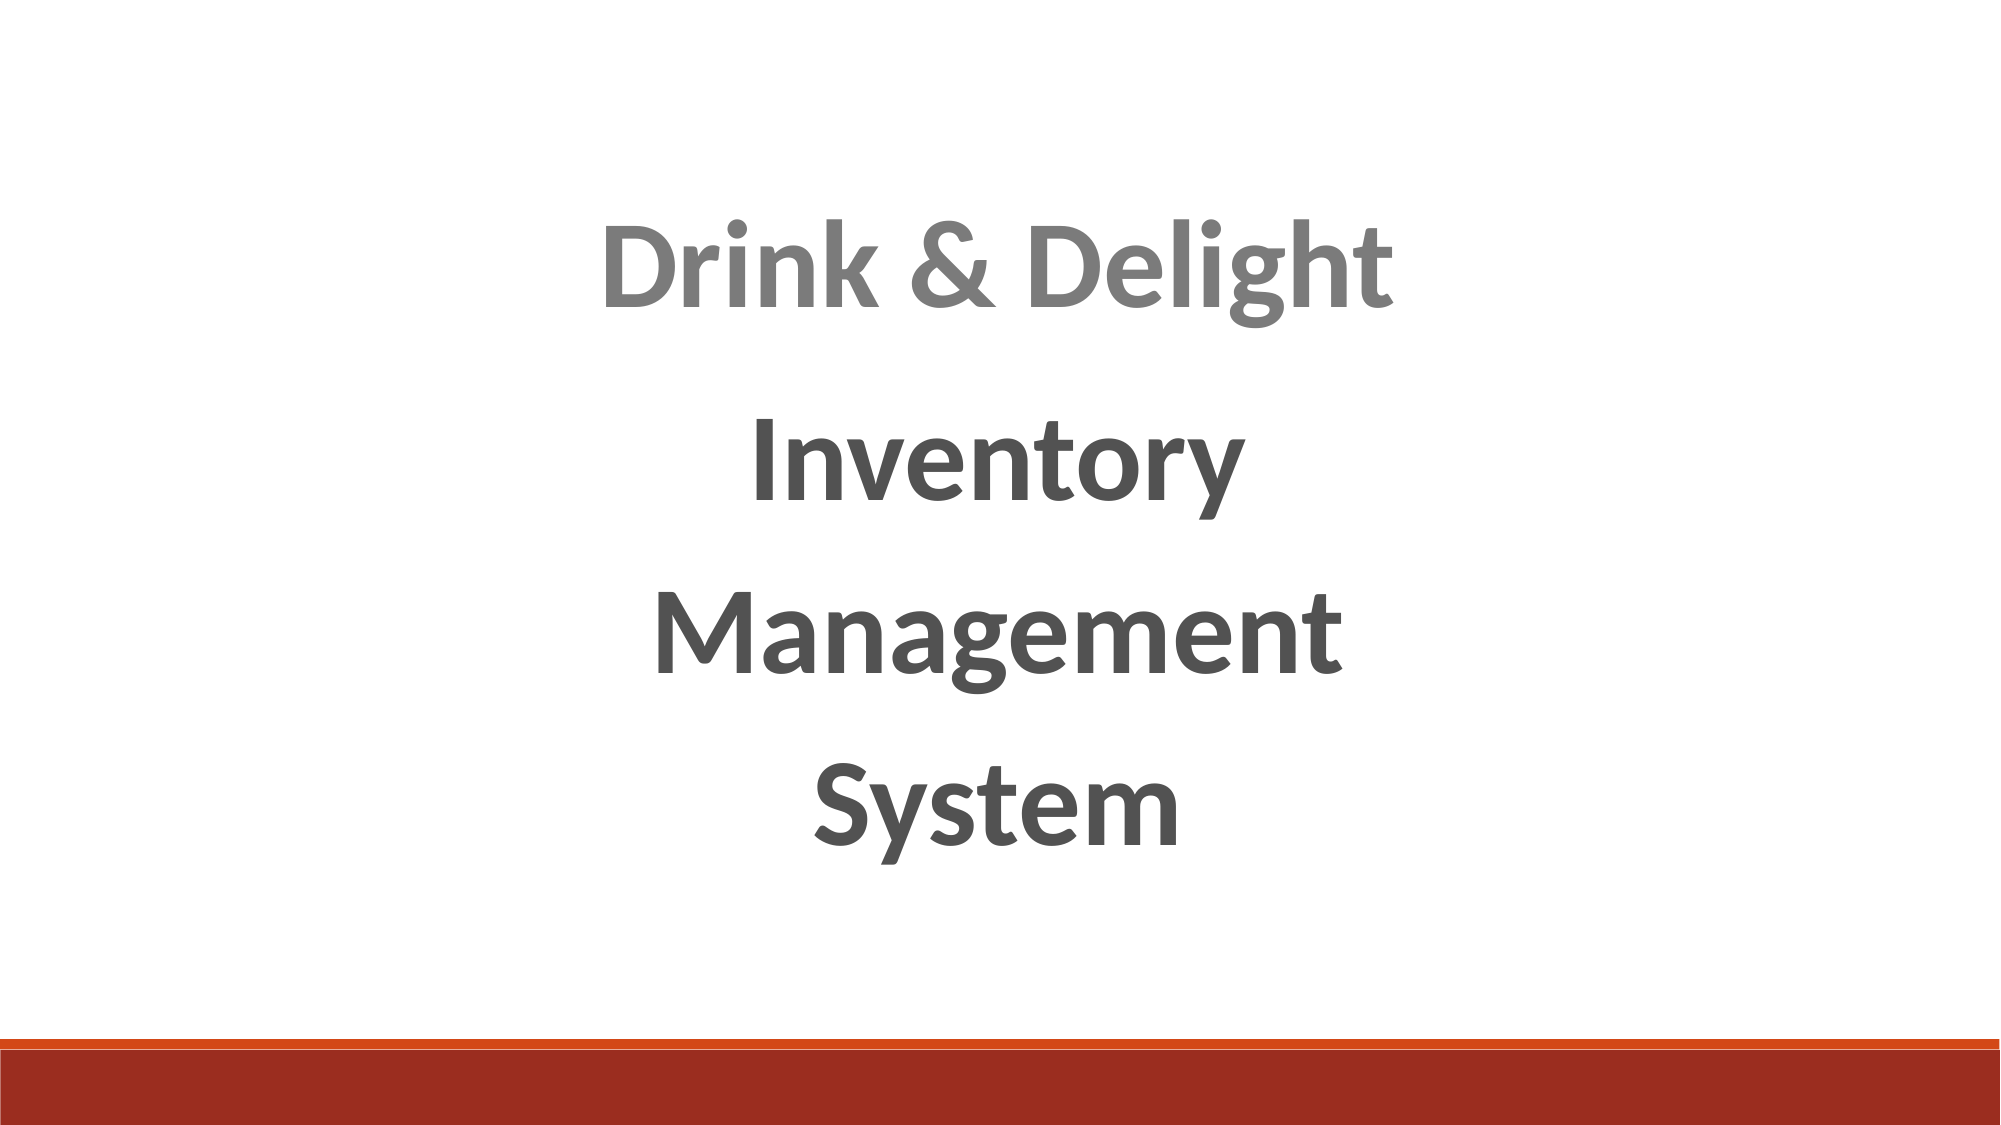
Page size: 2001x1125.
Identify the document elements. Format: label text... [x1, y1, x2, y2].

text_box Drink & Delight Inventory Management System [497, 152, 1498, 878]
